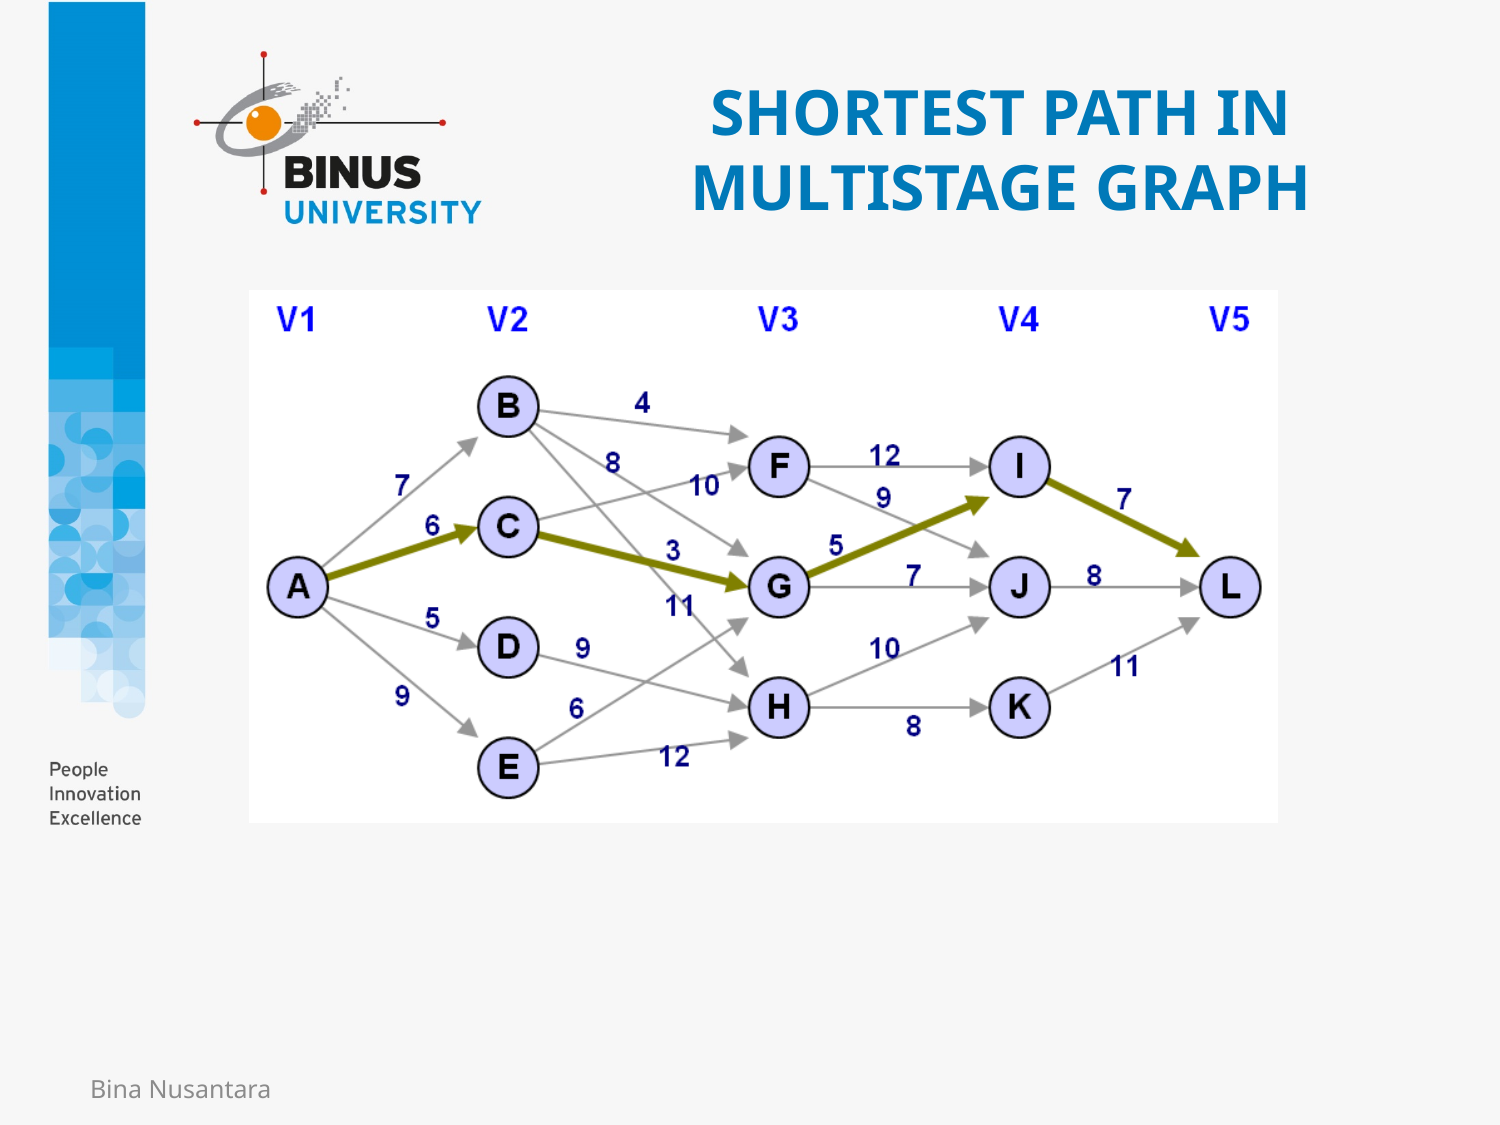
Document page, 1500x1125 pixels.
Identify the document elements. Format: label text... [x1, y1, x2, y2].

title SHORTEST PATH IN MULTISTAGE GRAPH [501, 54, 1500, 242]
picture [0, 0, 1500, 845]
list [249, 290, 1278, 823]
slide_number Bina Nusantara [75, 1058, 425, 1119]
